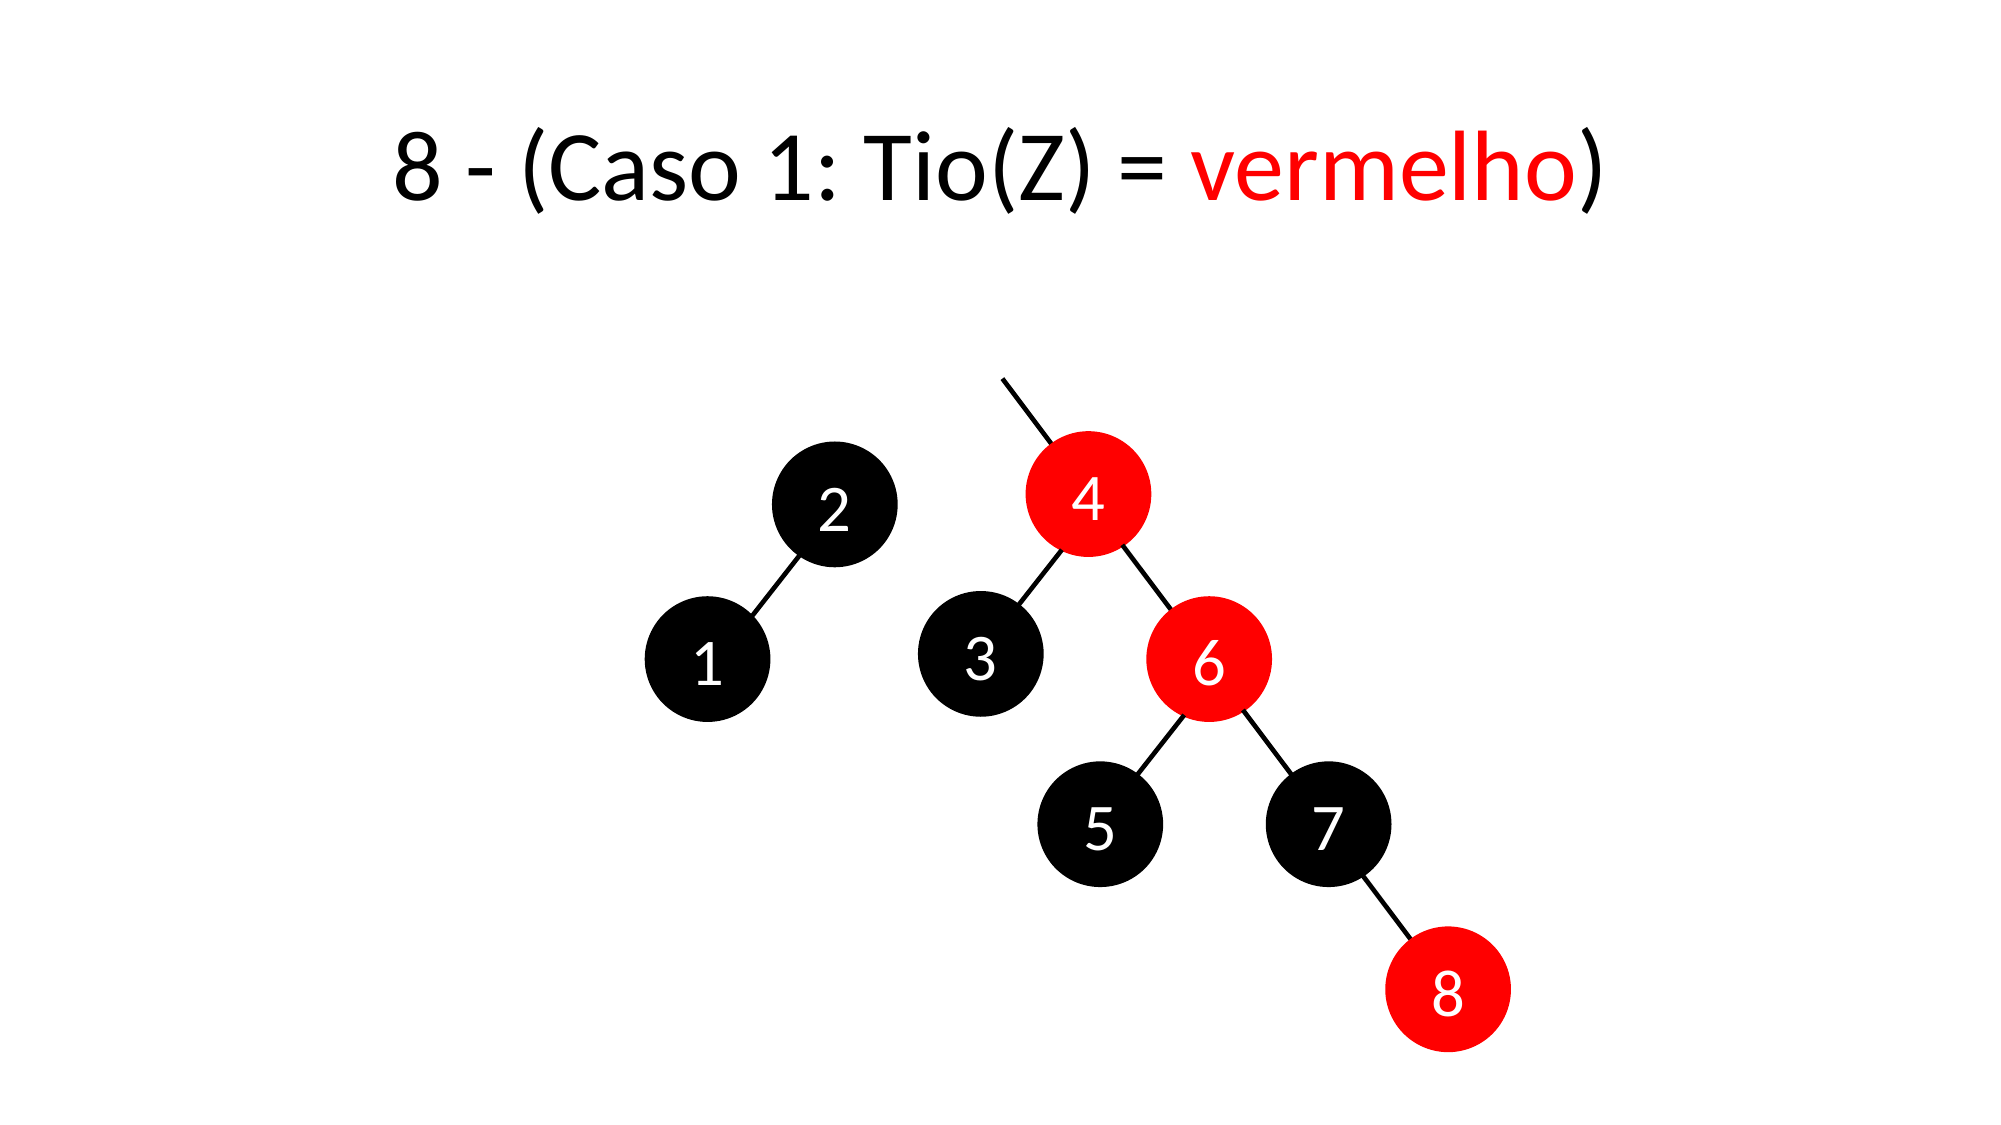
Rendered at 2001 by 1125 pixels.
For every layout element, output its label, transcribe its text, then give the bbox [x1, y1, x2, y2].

text_box 1 [647, 599, 768, 719]
text_box 6 [1149, 599, 1269, 719]
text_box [749, 552, 801, 622]
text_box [1242, 709, 1295, 780]
text_box 5 [1040, 764, 1161, 884]
title 8 - (Caso 1: Tio(Z) = vermelho) [137, 59, 1863, 278]
text_box 8 [1388, 929, 1508, 1050]
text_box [1002, 378, 1055, 448]
text_box 4 [1028, 434, 1149, 554]
text_box 7 [1268, 764, 1389, 884]
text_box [1009, 549, 1062, 619]
text_box 2 [775, 444, 895, 565]
text_box 3 [921, 594, 1041, 714]
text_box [1122, 544, 1175, 614]
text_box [1131, 714, 1184, 784]
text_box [1362, 875, 1415, 945]
